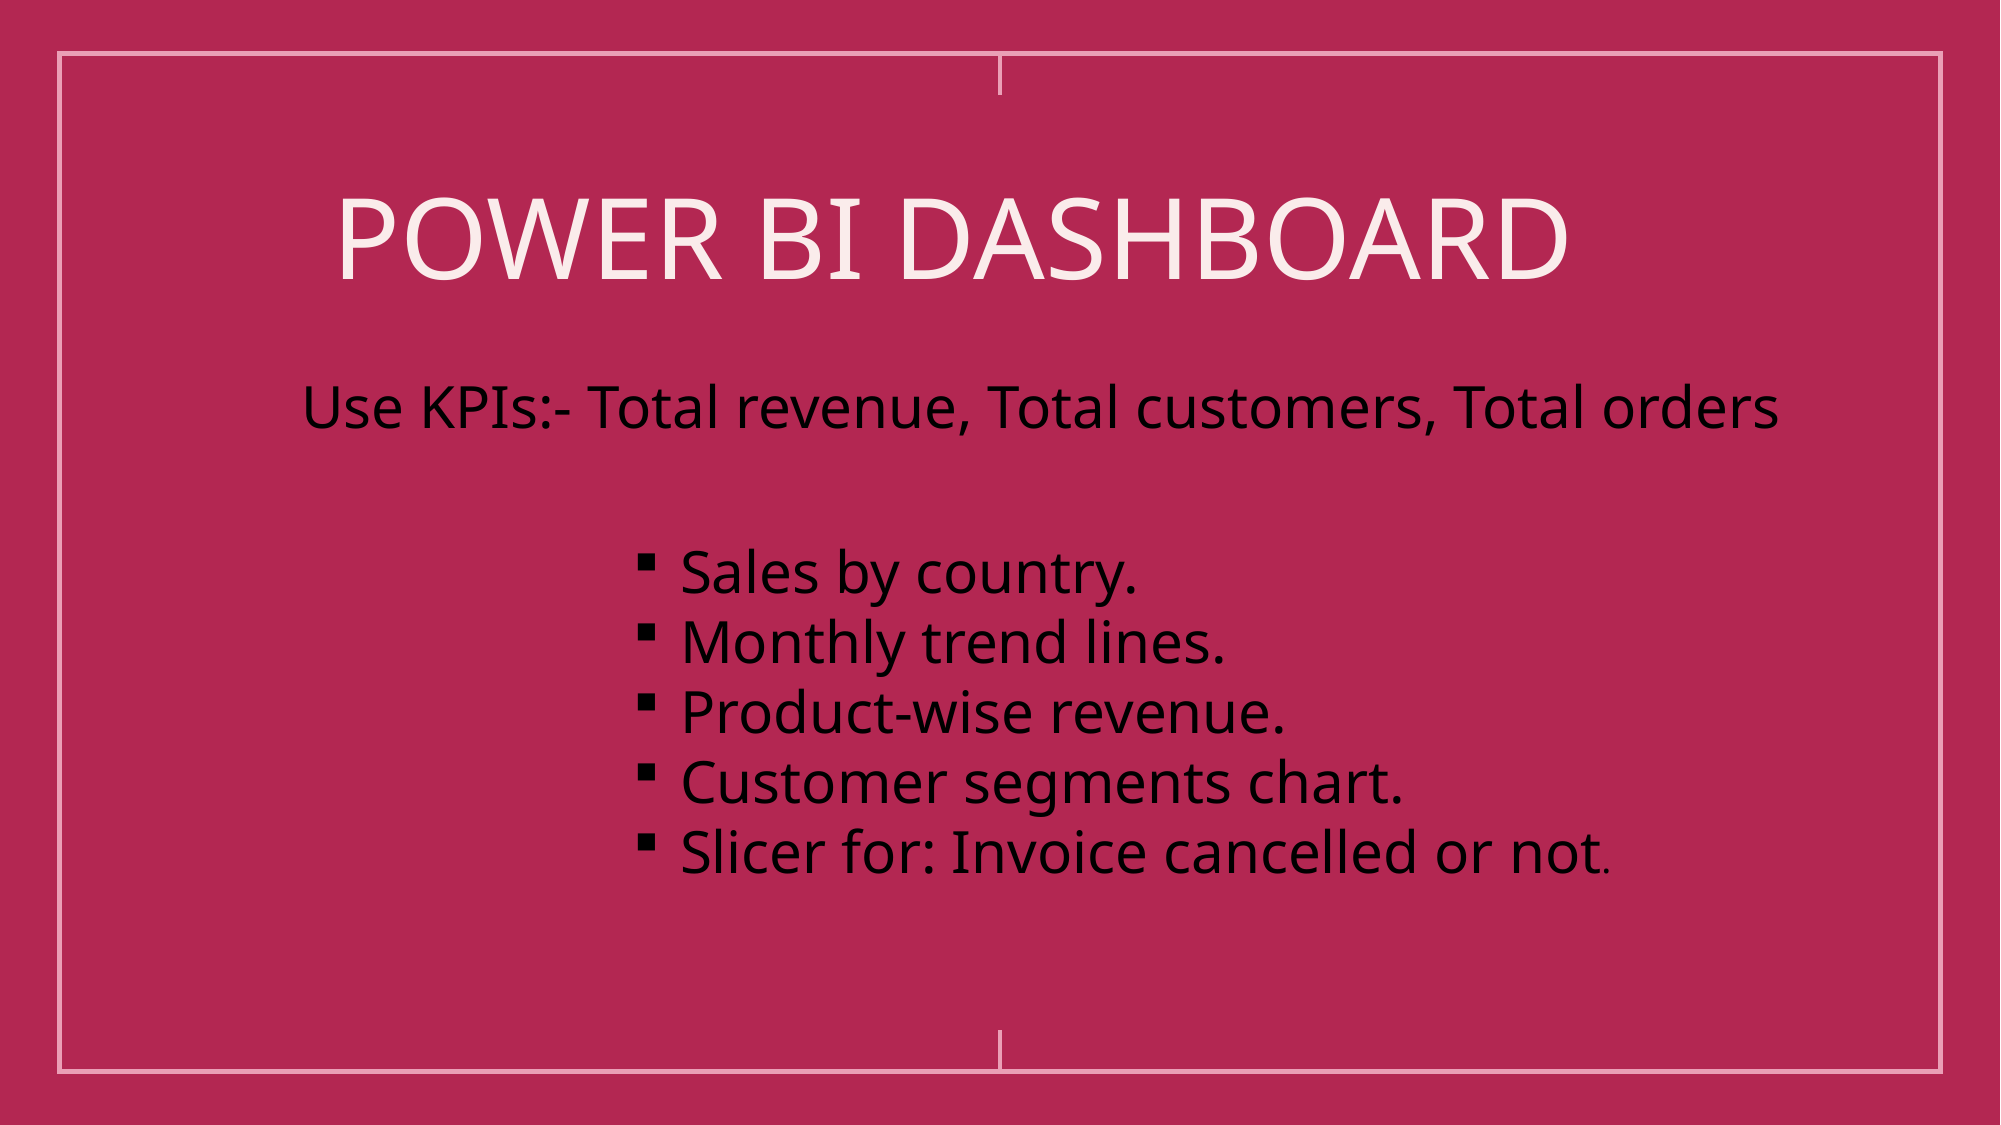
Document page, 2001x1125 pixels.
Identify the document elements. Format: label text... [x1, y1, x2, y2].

text_box Sales by country. Monthly trend lines. Product-wise revenue. Customer segments chart. Slicer for: Invoice cancelled or not. [618, 527, 1627, 893]
title POWER BI DASHBOARD [247, 139, 1689, 347]
text_box Use KPIs:- Total revenue, Total customers, Total orders [286, 362, 1795, 448]
